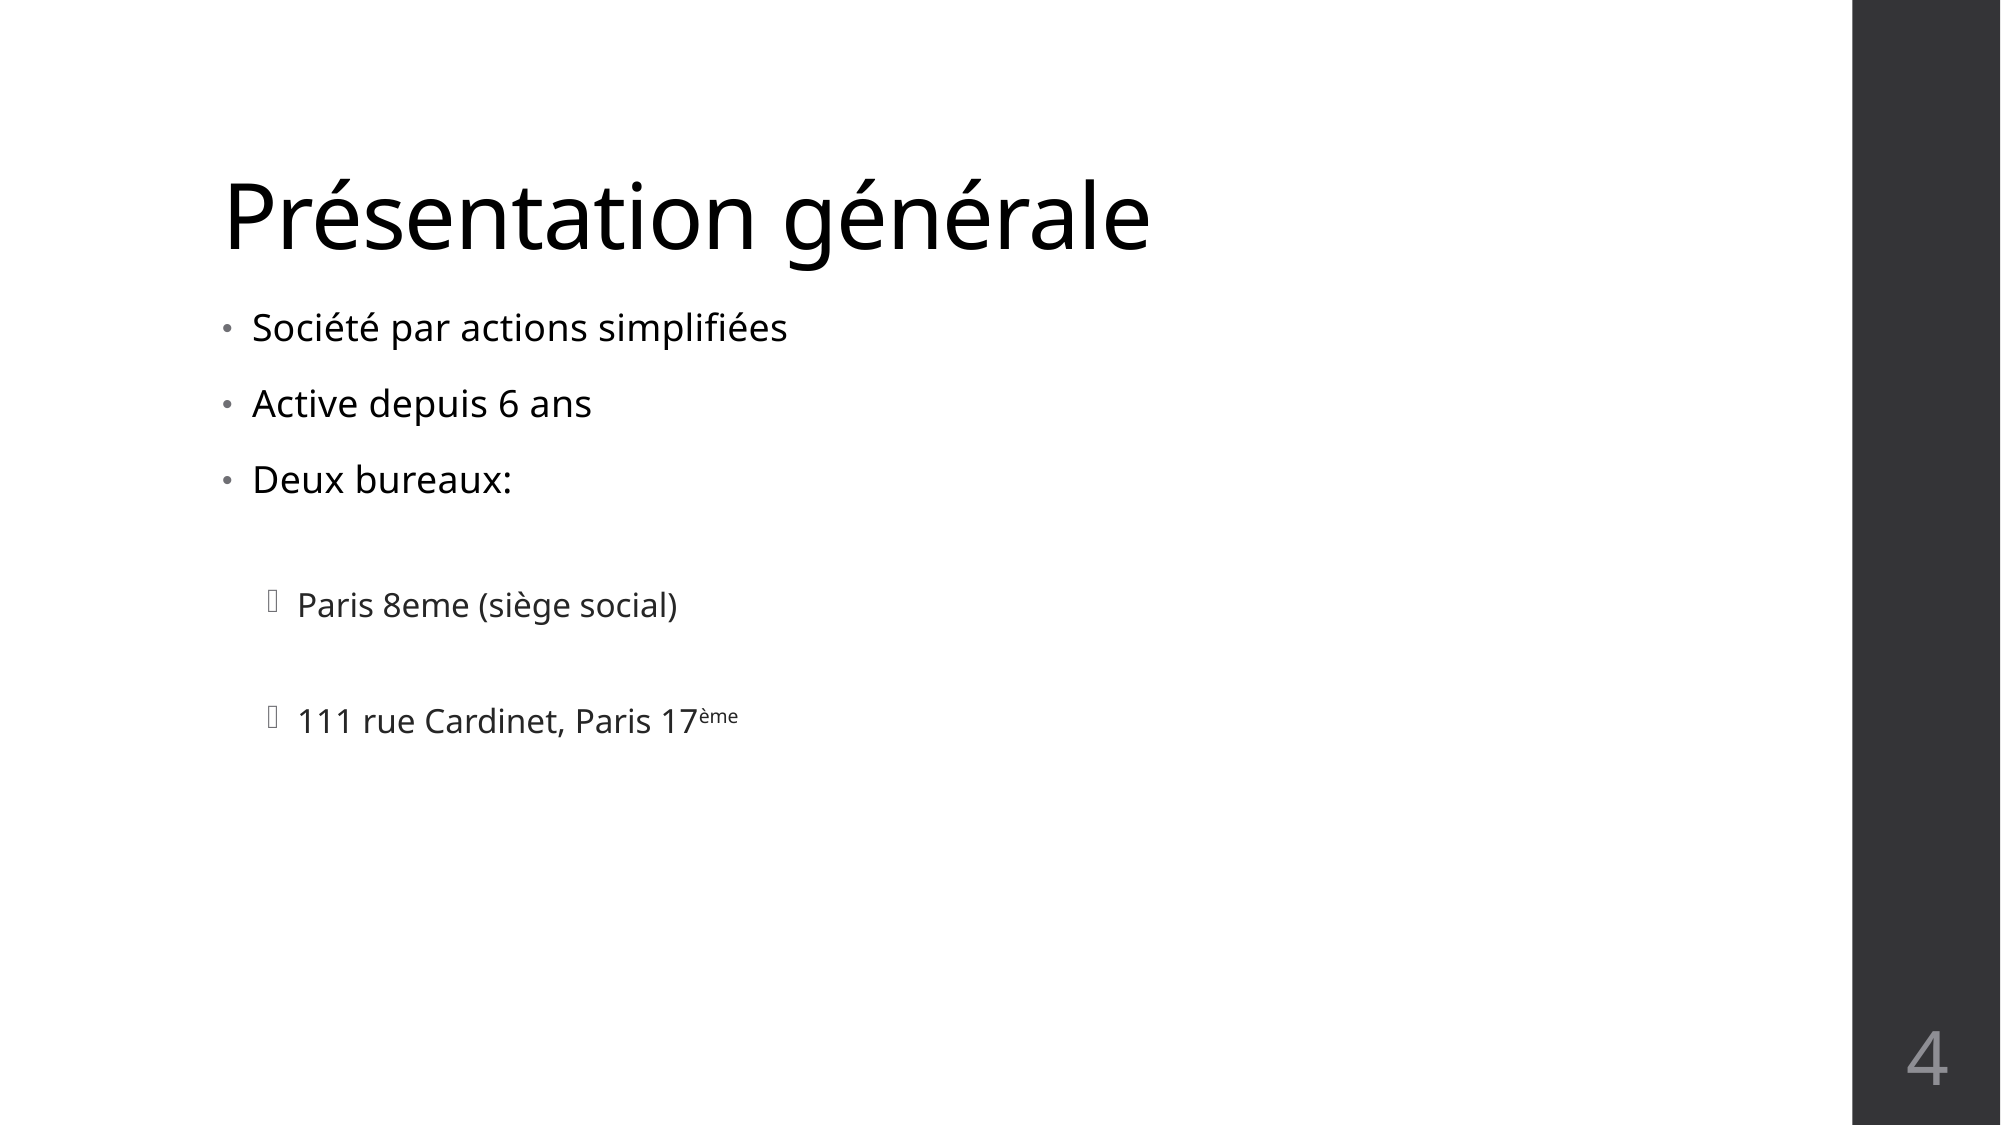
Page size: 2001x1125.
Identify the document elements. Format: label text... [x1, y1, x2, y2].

list Société par actions simplifiées Active depuis 6 ans Deux bureaux: Paris 8eme (siège social) 111 rue Cardinet, Paris 17ème [206, 299, 1617, 1014]
title Présentation générale [206, 60, 1797, 278]
slide_number 4 [1852, 1012, 2000, 1110]
